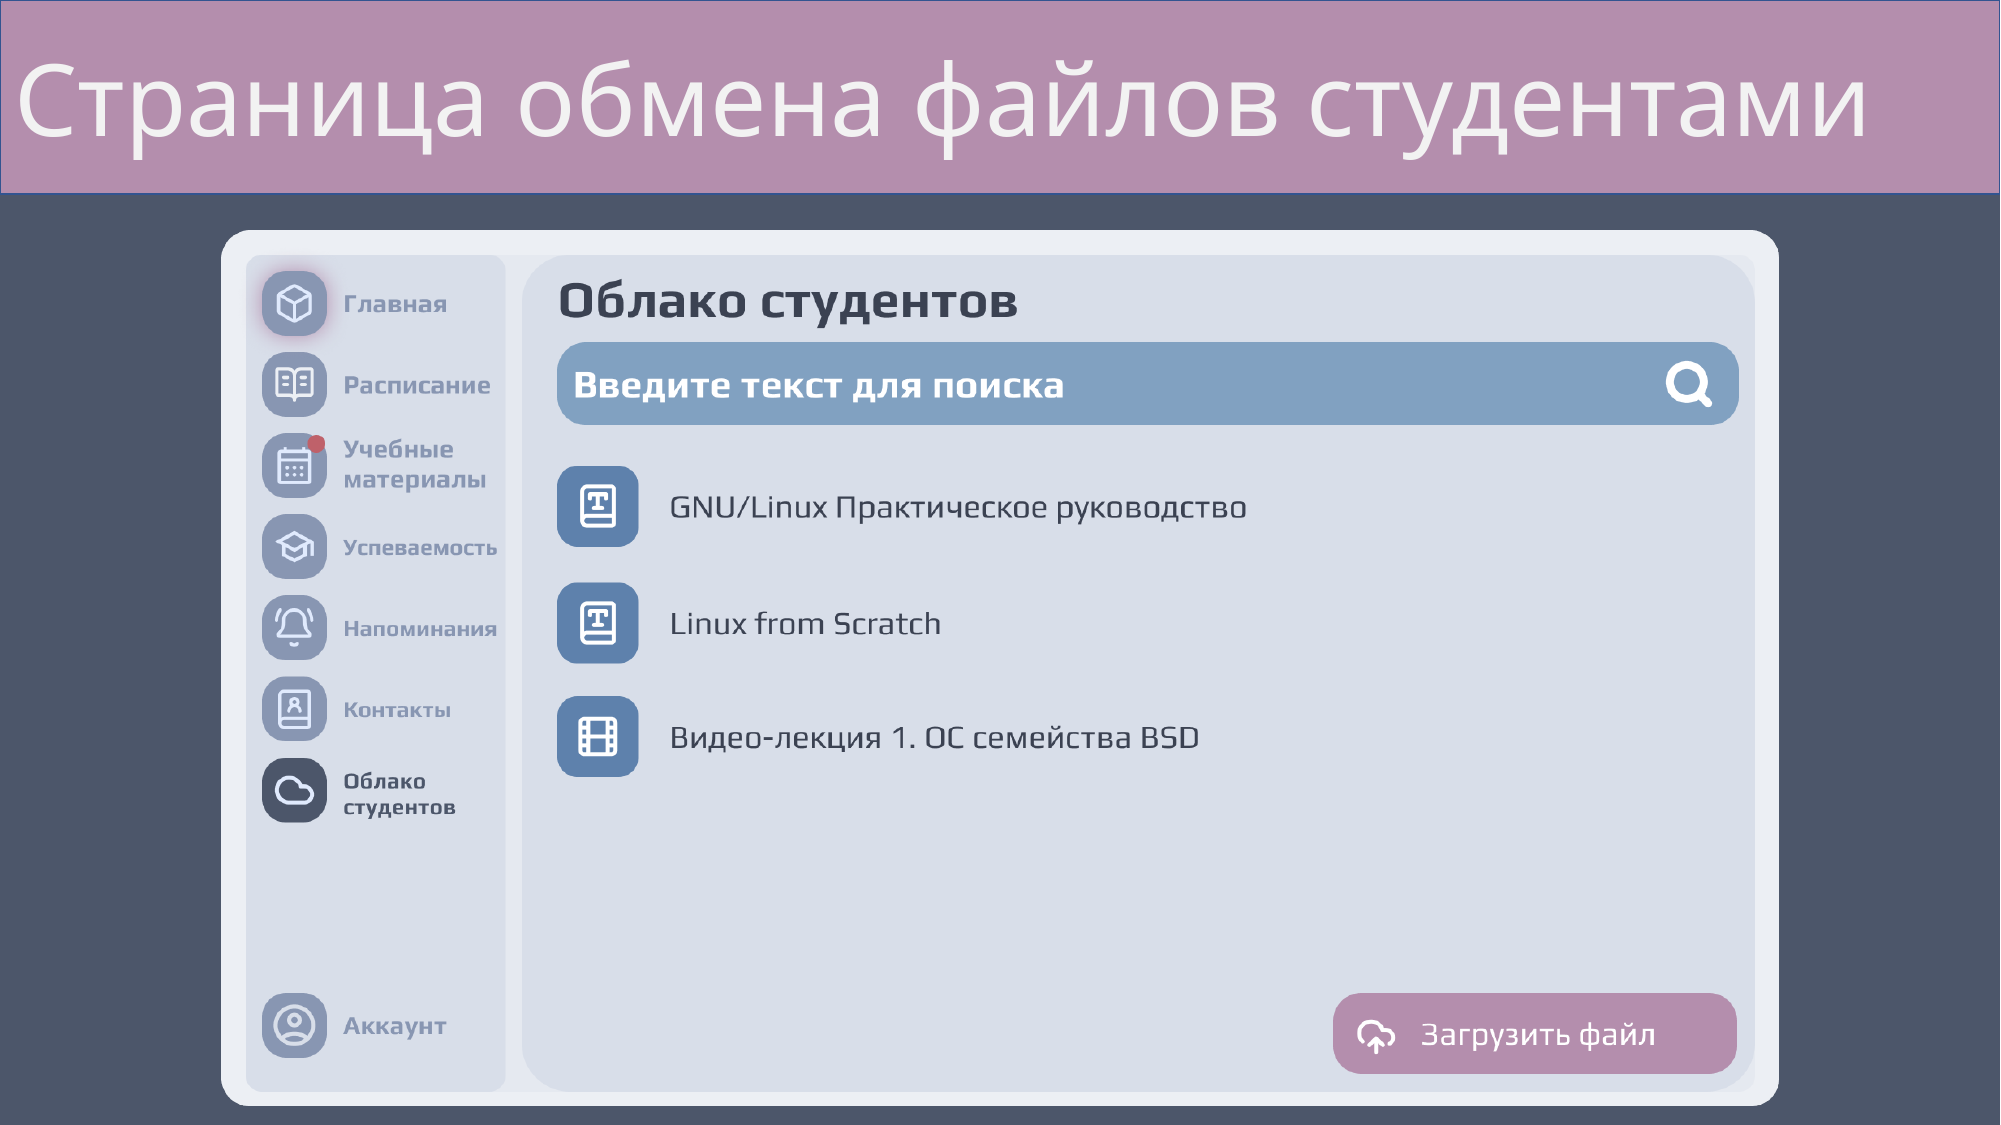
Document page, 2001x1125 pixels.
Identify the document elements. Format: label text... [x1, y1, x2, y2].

text_box Страница обмена файлов студентами [0, 0, 2000, 195]
picture [221, 230, 1779, 1106]
